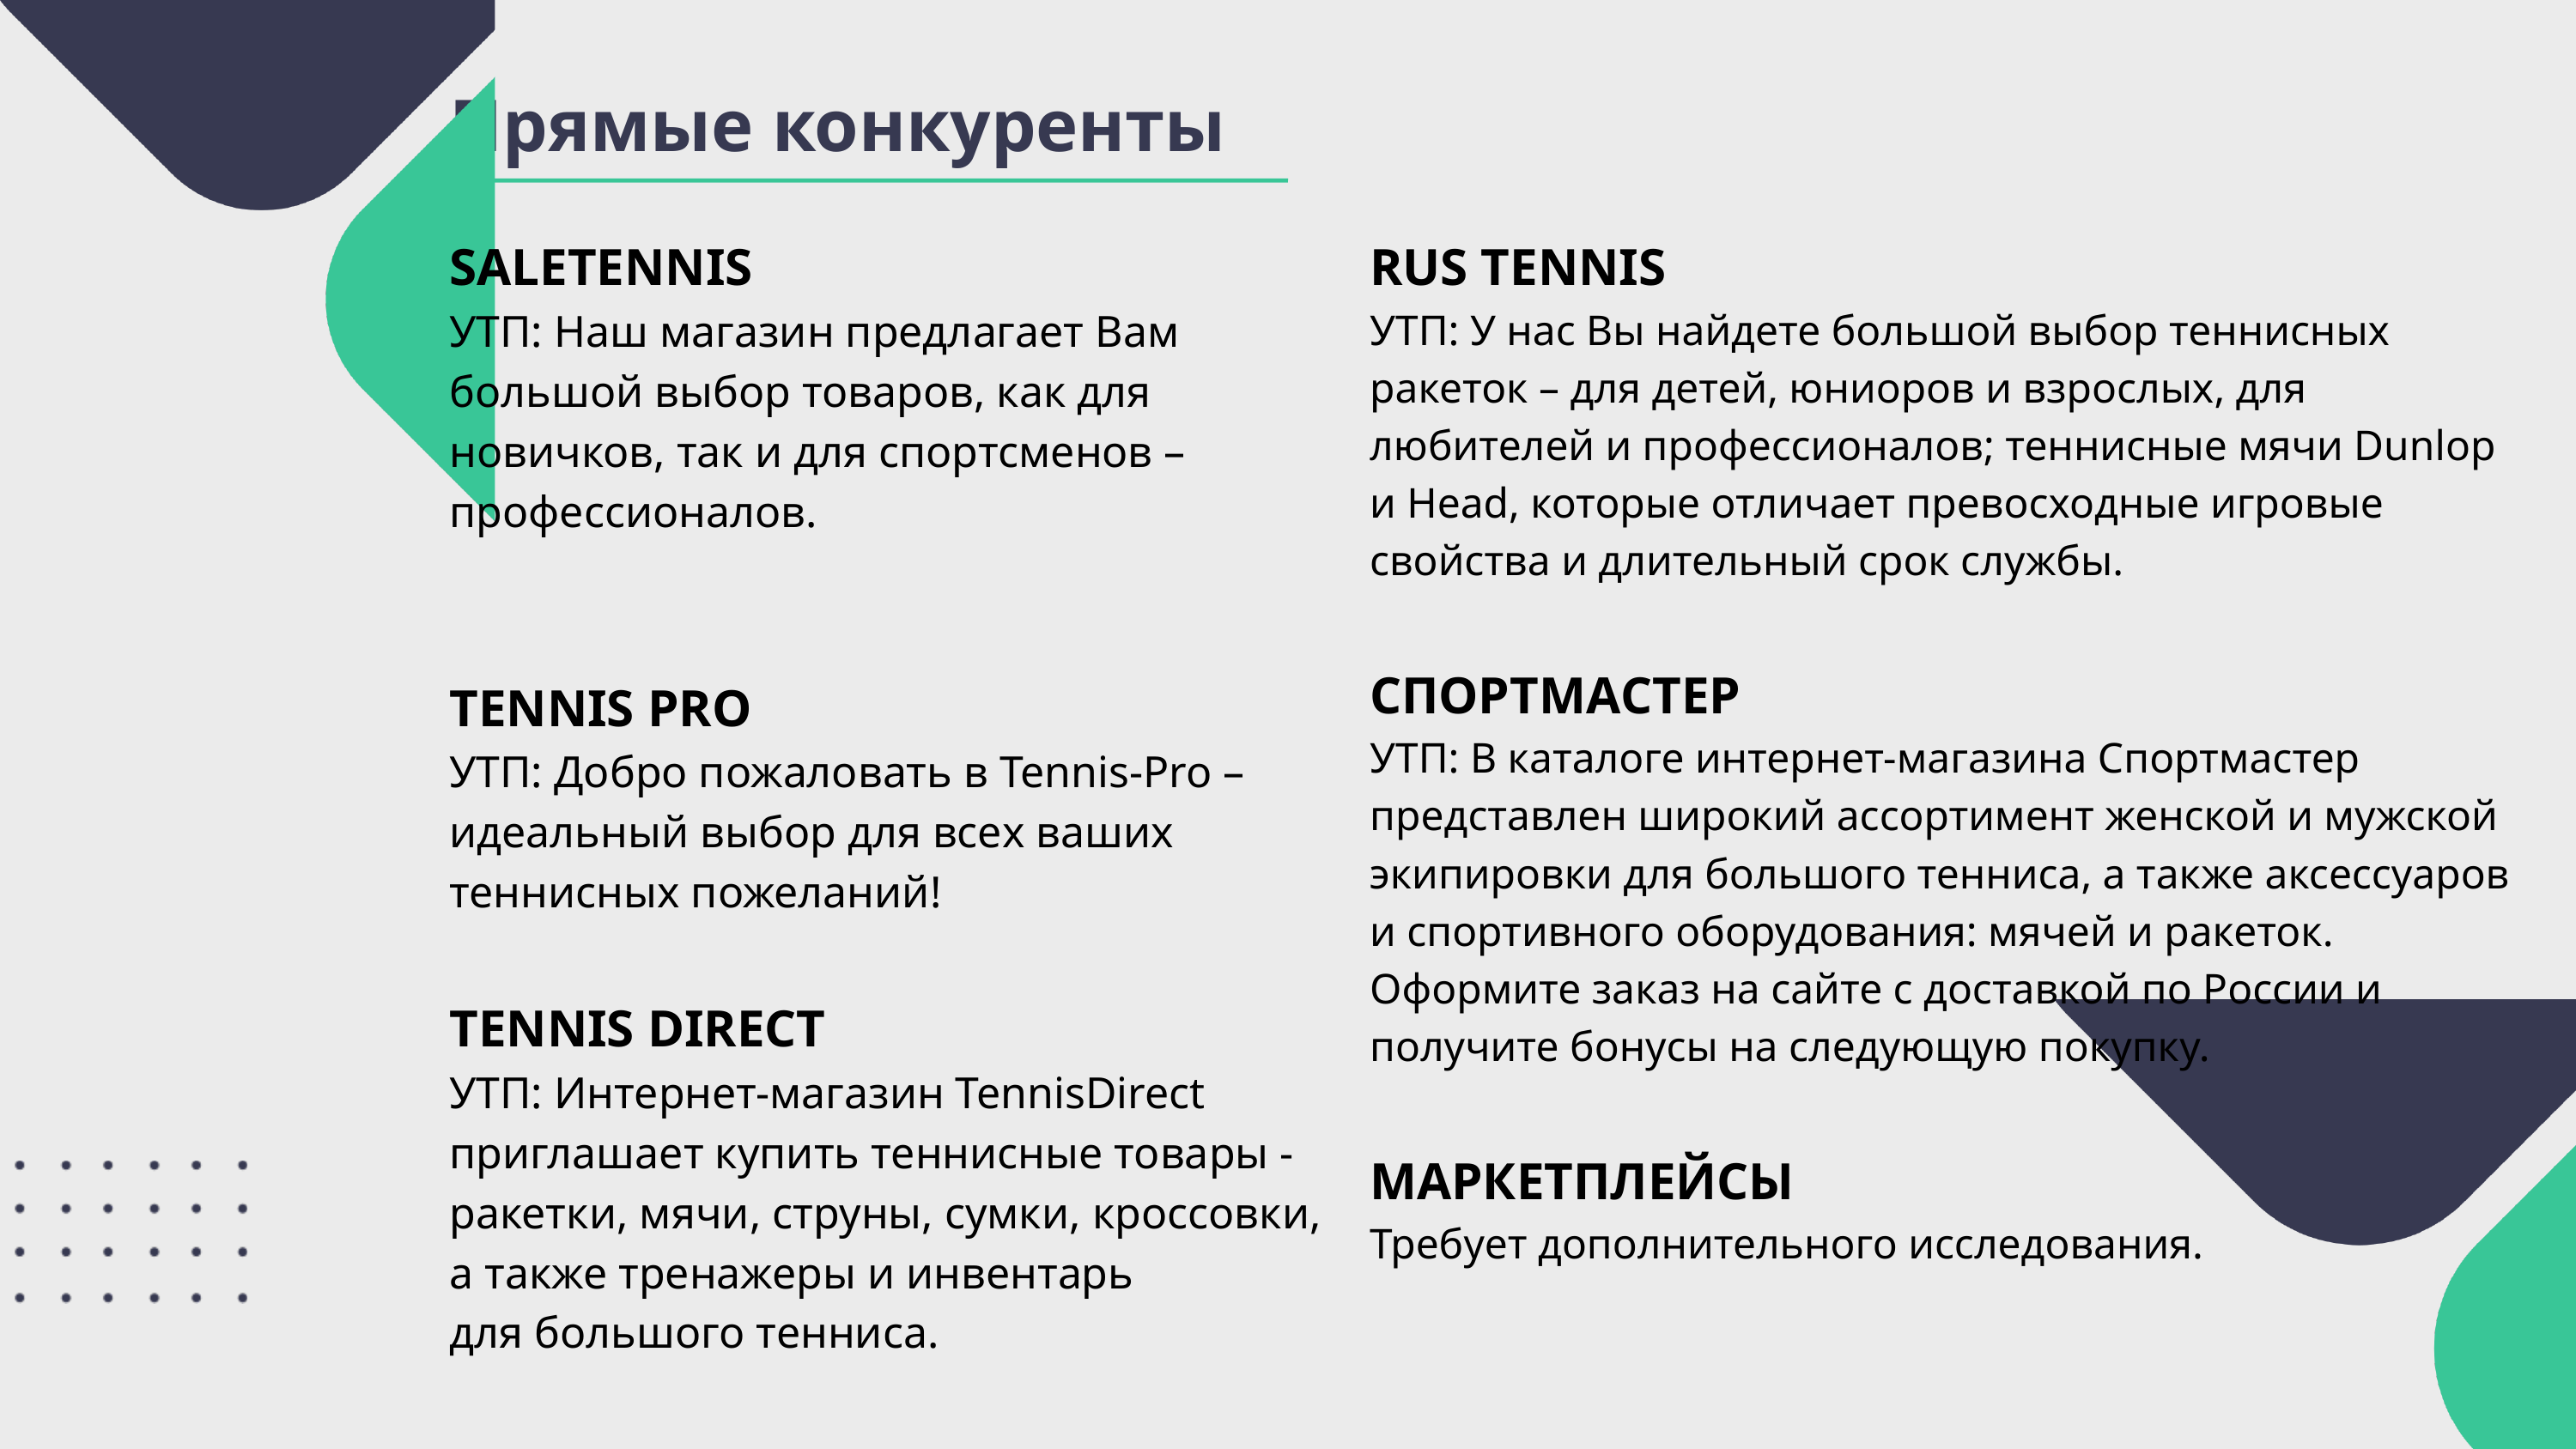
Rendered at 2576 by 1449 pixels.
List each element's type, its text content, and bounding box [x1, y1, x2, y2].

text_box [0, 1161, 248, 1304]
text_box [0, 0, 495, 522]
text_box RUS TENNIS УТП: У нас Вы найдете большой выбор теннисных ракеток – для детей, юниоров и взрослых, для любителей и профессионалов; теннисные мячи Dunlop и Head, которые отличает превосходные игровые свойства и длительный срок службы. СПОРТМАСТЕР УТП: В каталоге интернет-магазина Спортмастер представлен широкий ассортимент женской и мужской экипировки для большого тенниса, а также аксессуаров и спортивного оборудования: мячей и ракеток. Оформите заказ на сайте с доставкой по России и получите бонусы на следующую покупку. МАРКЕТПЛЕЙСЫ Требует дополнительного исследования. [1370, 225, 2533, 1268]
text_box [2054, 999, 2576, 1449]
text_box SALETENNIS УТП: Наш магазин предлагает Вам большой выбор товаров, как для новичков, так и для спортсменов – профессионалов. TENNIS PRO УТП: Добро пожаловать в Tennis-Pro – идеальный выбор для всех ваших теннисных пожеланий! TENNIS DIRECT УТП: Интернет-магазин TennisDirect приглашает купить теннисные товары - ракетки, мячи, струны, сумки, кроссовки, а также тренажеры и инвентарь для большого тенниса. [449, 225, 1341, 1357]
text_box Прямые конкуренты [495, 65, 1417, 166]
